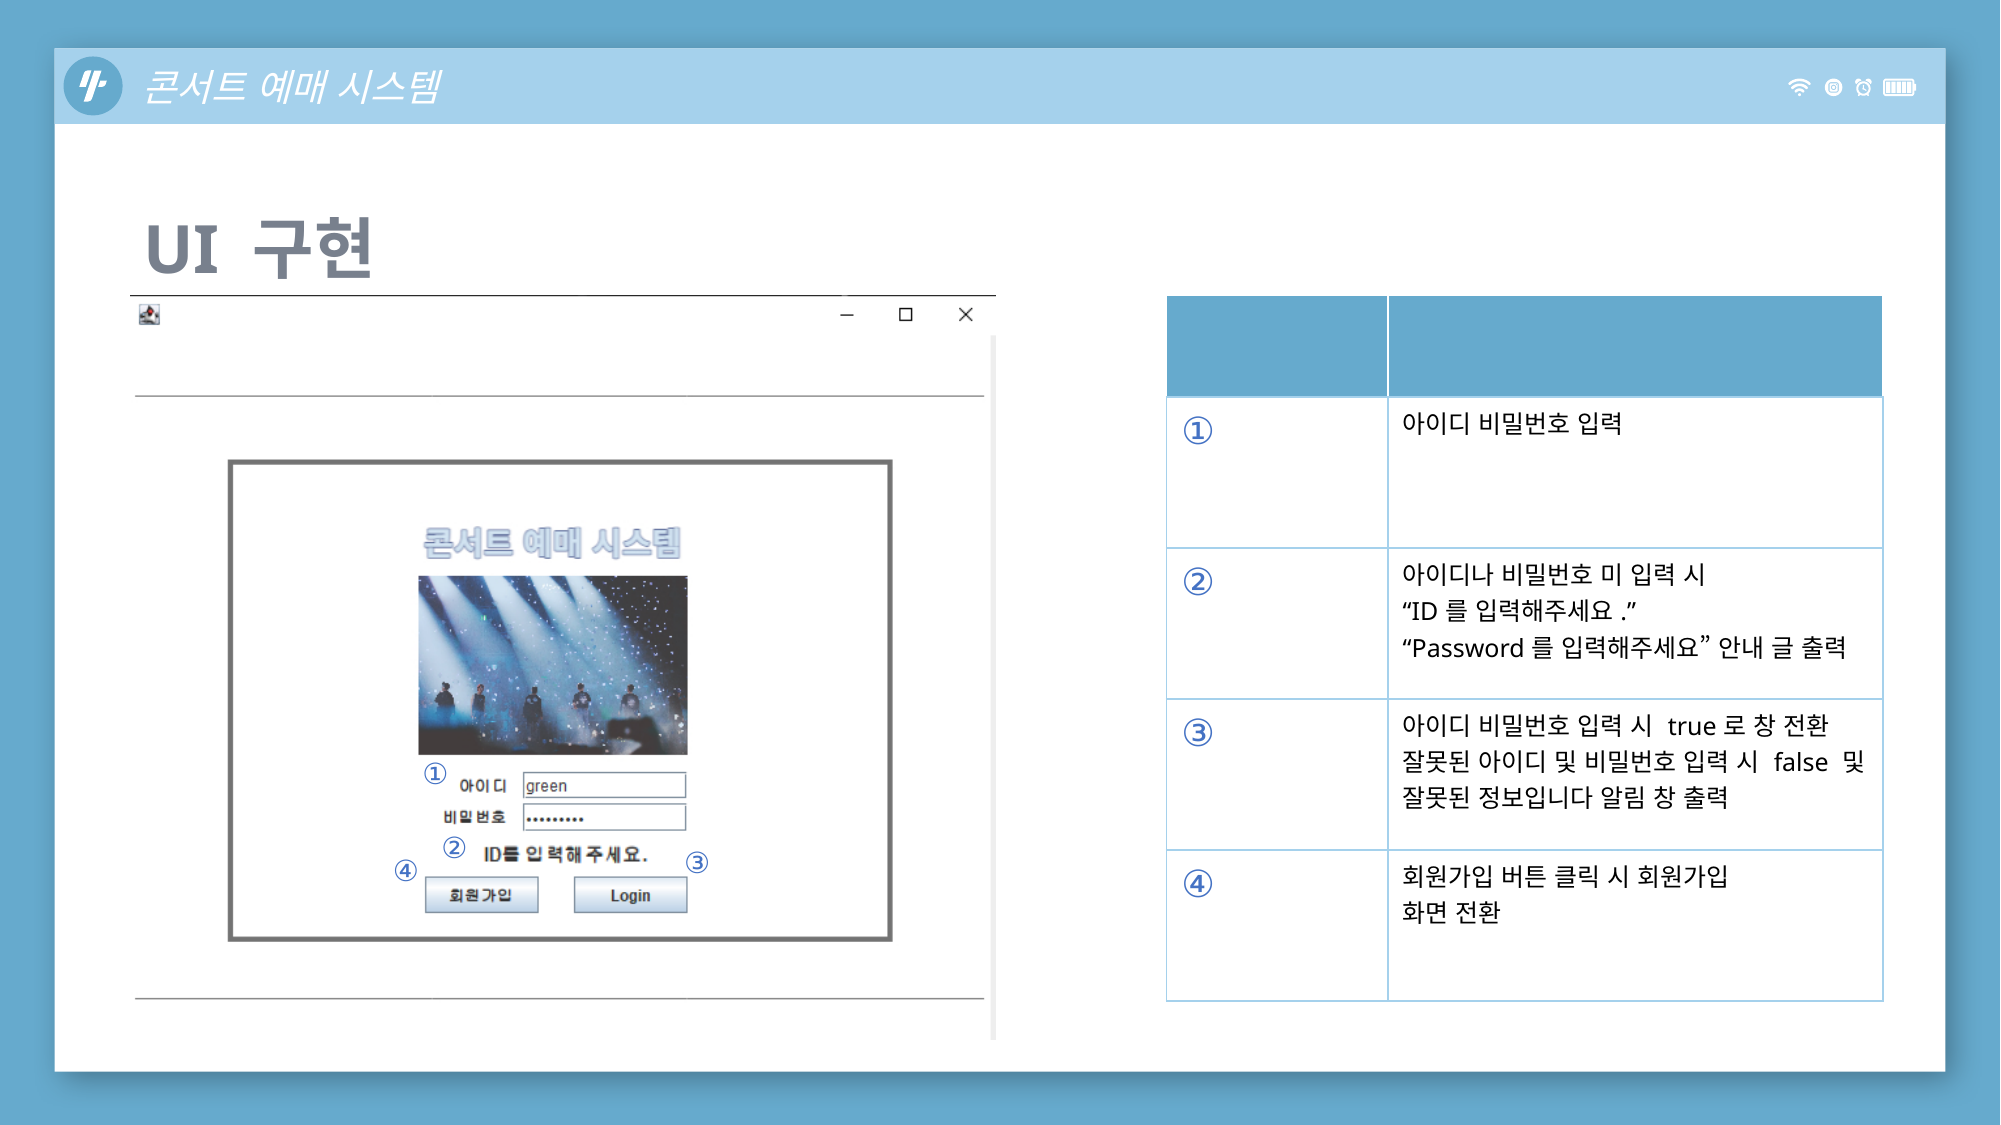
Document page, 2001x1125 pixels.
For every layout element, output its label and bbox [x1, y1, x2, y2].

text_box [54, 48, 1946, 1072]
picture [130, 295, 996, 1040]
